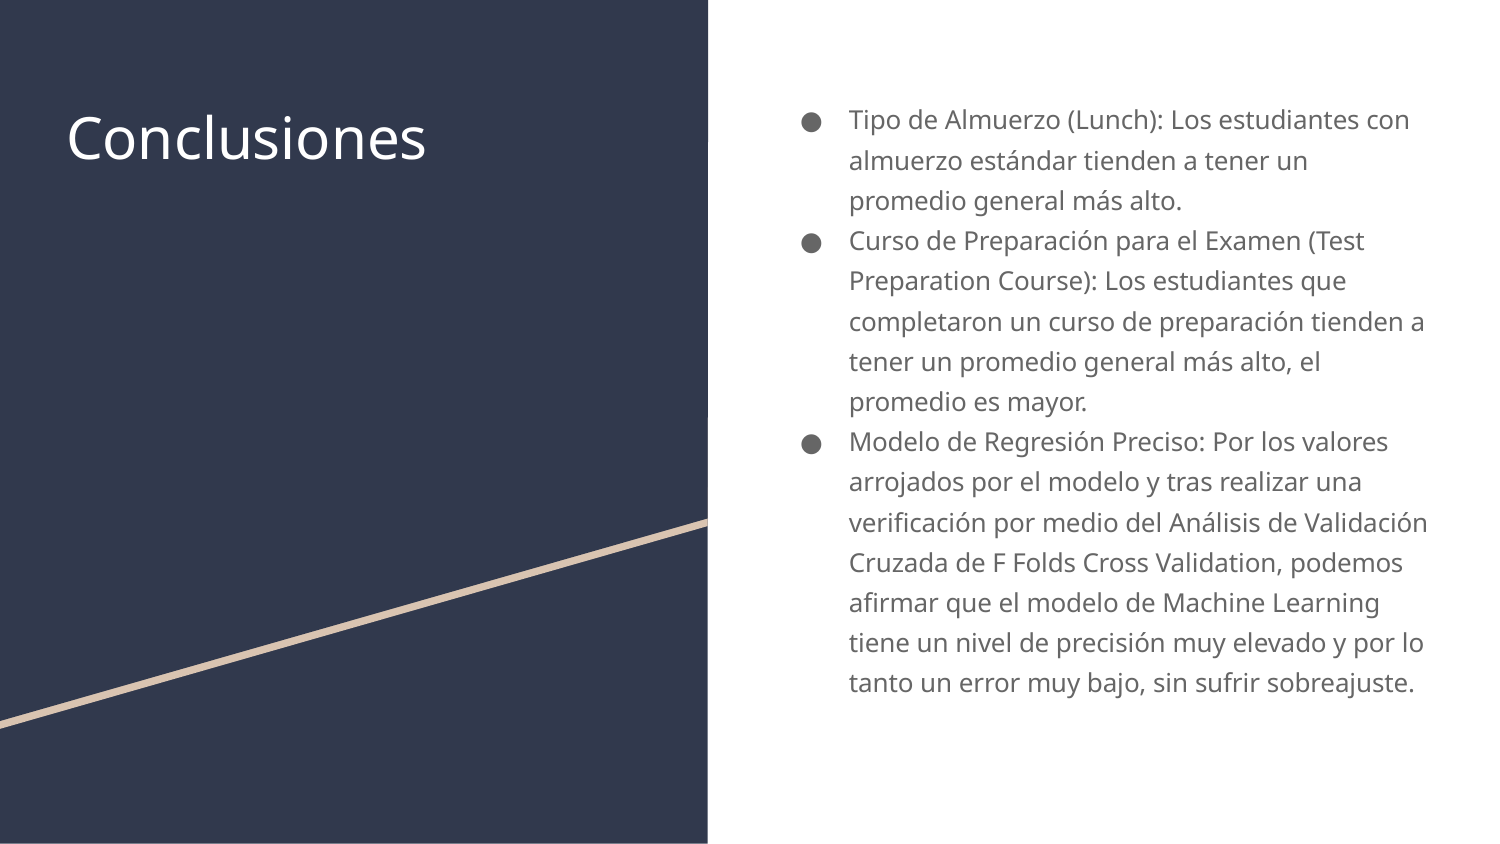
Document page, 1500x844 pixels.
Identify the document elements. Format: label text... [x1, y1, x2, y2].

list Tipo de Almuerzo (Lunch): Los estudiantes con almuerzo estándar tienden a tener un promedio general más alto. Curso de Preparación para el Examen (Test Preparation Course): Los estudiantes que completaron un curso de preparación tienden a tener un promedio general más alto, el promedio es mayor. Modelo de Regresión Preciso: Por los valores arrojados por el modelo y tras realizar una verificación por medio del Análisis de Validación Cruzada de F Folds Cross Validation, podemos afirmar que el modelo de Machine Learning tiene un nivel de precisión muy elevado y por lo tanto un error muy bajo, sin sufrir sobreajuste. [761, 82, 1446, 755]
title Conclusiones [51, 82, 660, 494]
